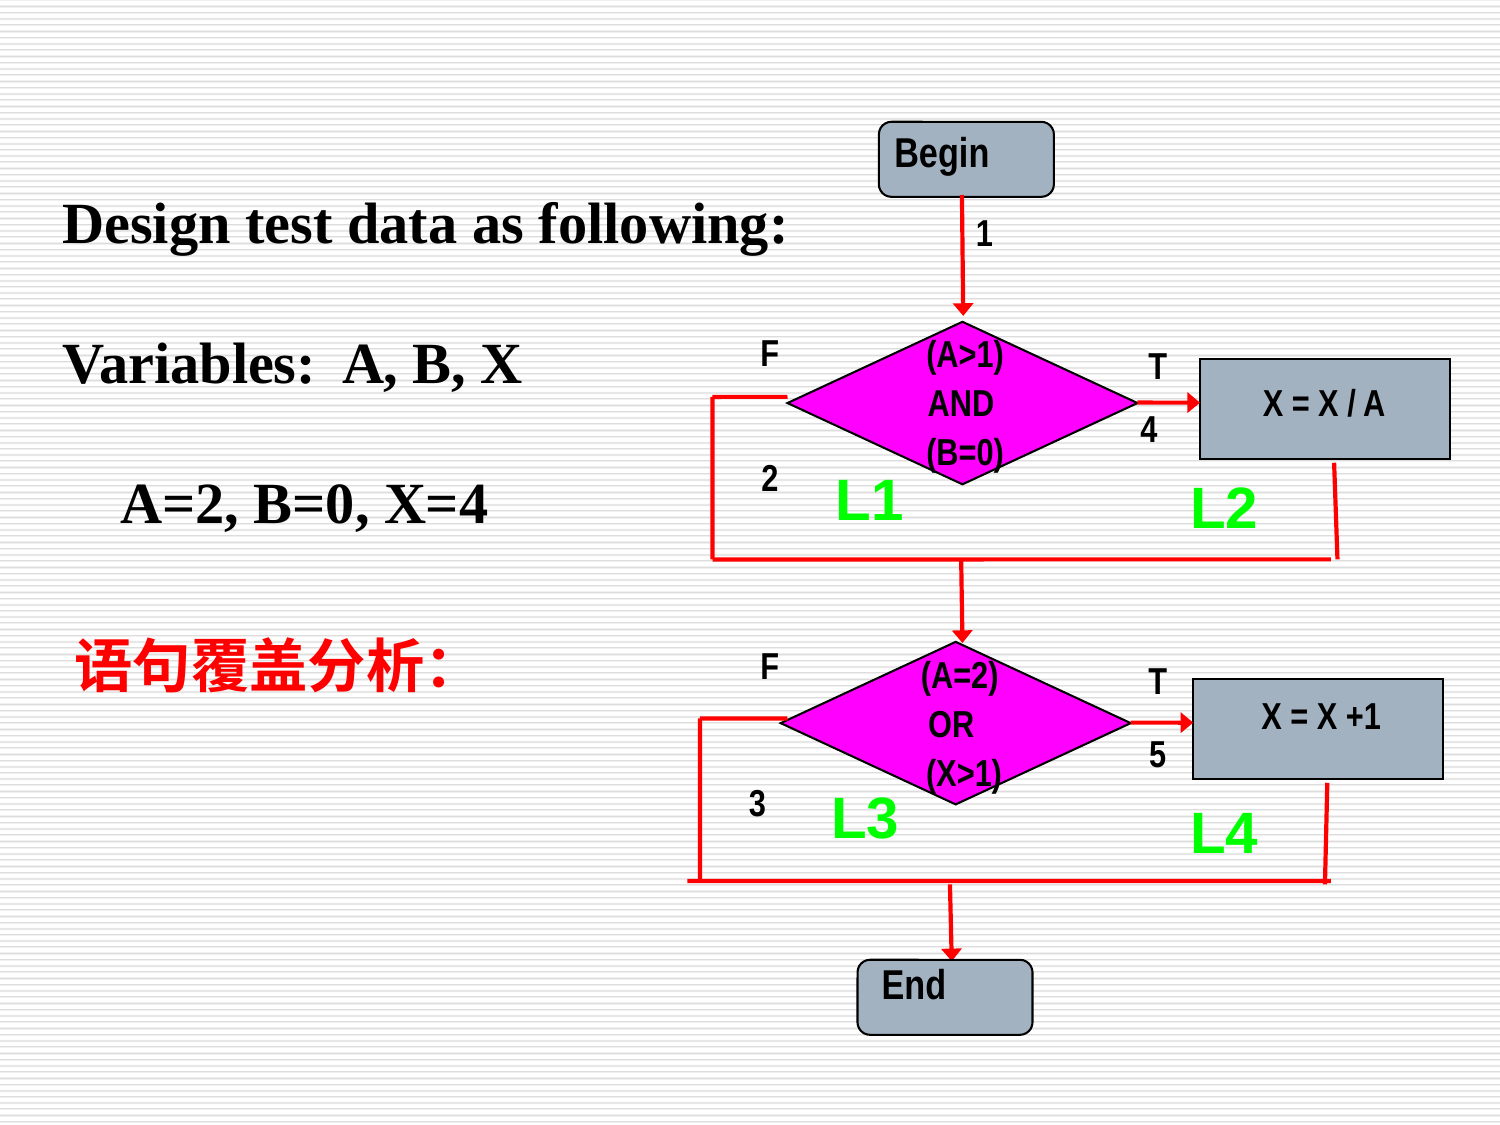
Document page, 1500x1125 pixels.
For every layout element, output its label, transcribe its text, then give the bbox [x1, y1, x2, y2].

text_box 语句覆盖分析： [60, 621, 498, 707]
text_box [687, 118, 1451, 1036]
text_box Design test data as following: Variables: A, B, X A=2, B=0, X=4 [47, 177, 682, 663]
picture [0, 0, 1500, 1125]
